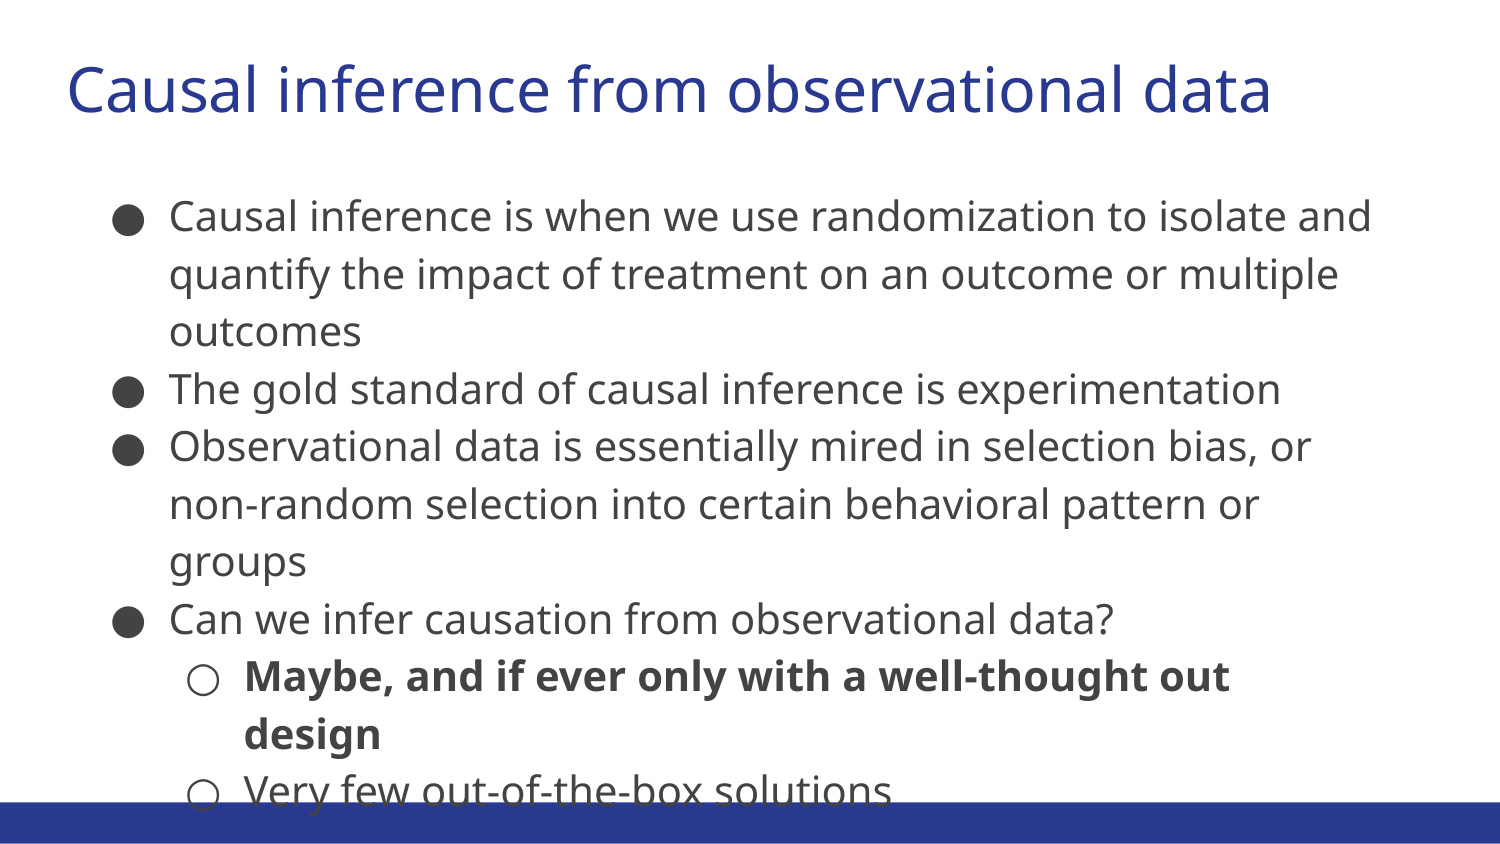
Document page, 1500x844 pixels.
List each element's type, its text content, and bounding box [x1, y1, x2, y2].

title Causal inference from observational data [51, 34, 1449, 135]
text_box [1113, 18, 1485, 120]
list Causal inference is when we use randomization to isolate and quantify the impact of treatment on an outcome or multiple outcomes The gold standard of causal inference is experimentation Observational data is essentially mired in selection bias, or non-random selection into certain behavioral pattern or groups Can we infer causation from observational data? Maybe, and if ever only with a well-thought out design Very few out-of-the-box solutions [78, 167, 1392, 716]
